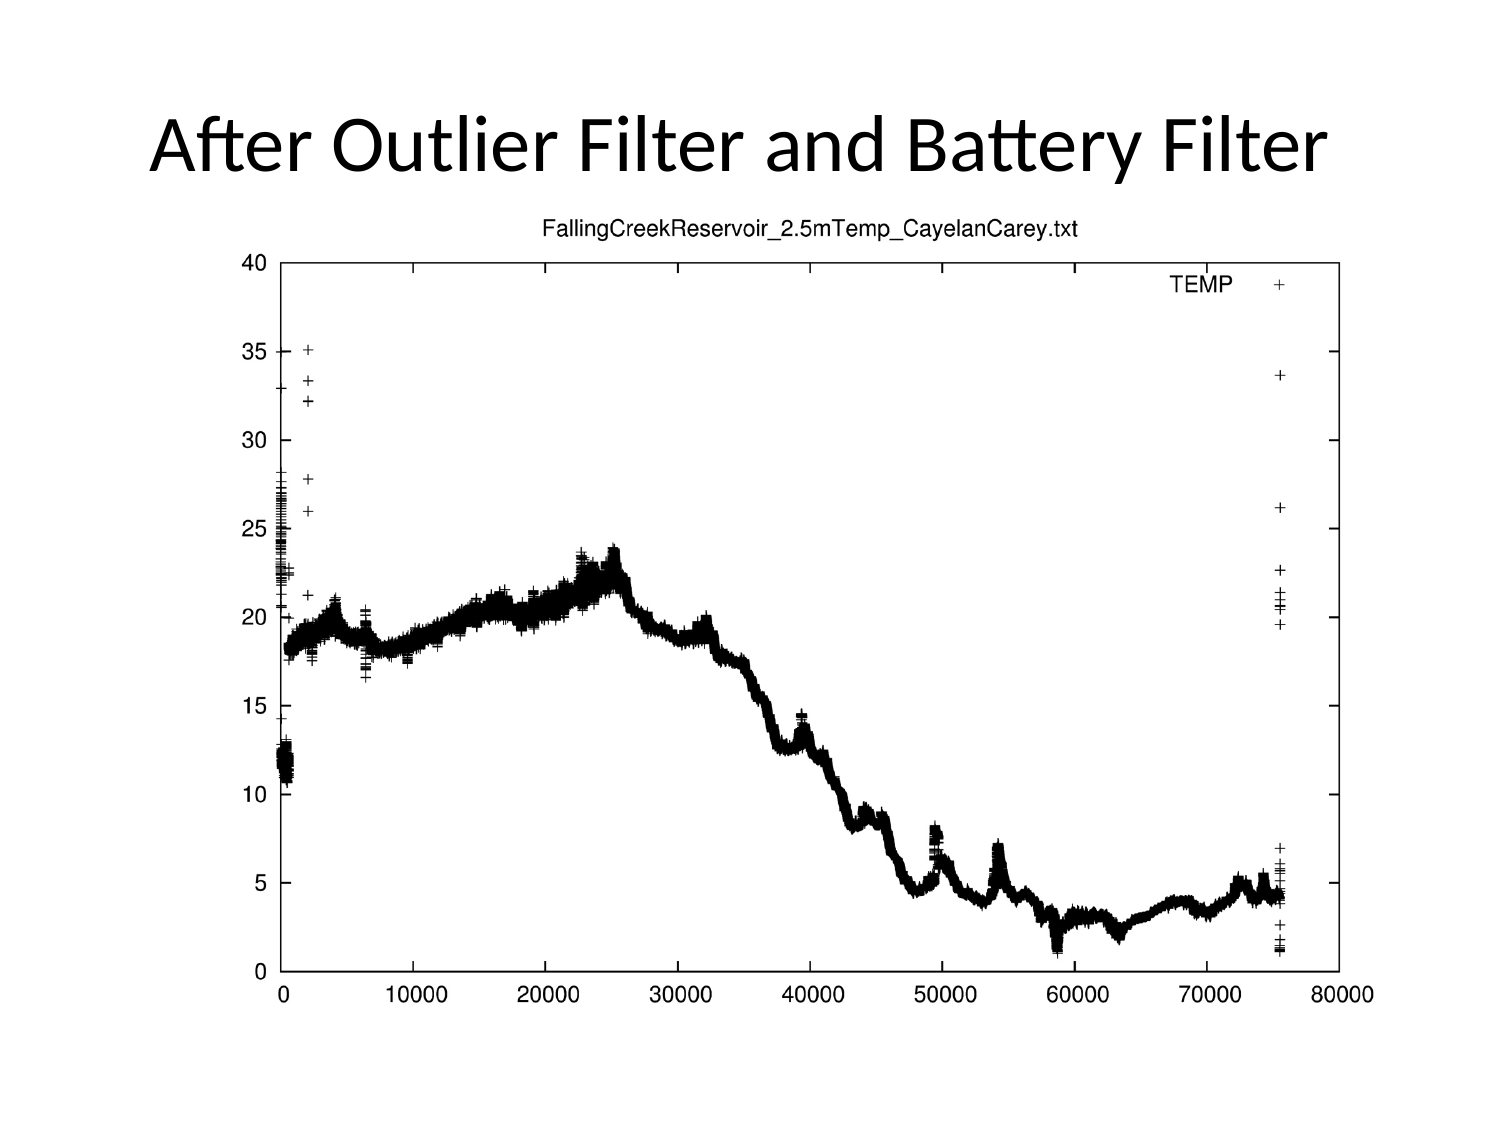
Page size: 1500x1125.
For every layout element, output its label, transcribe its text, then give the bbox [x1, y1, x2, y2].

picture [124, 112, 1500, 1085]
title After Outlier Filter and Battery Filter [75, 45, 1425, 233]
